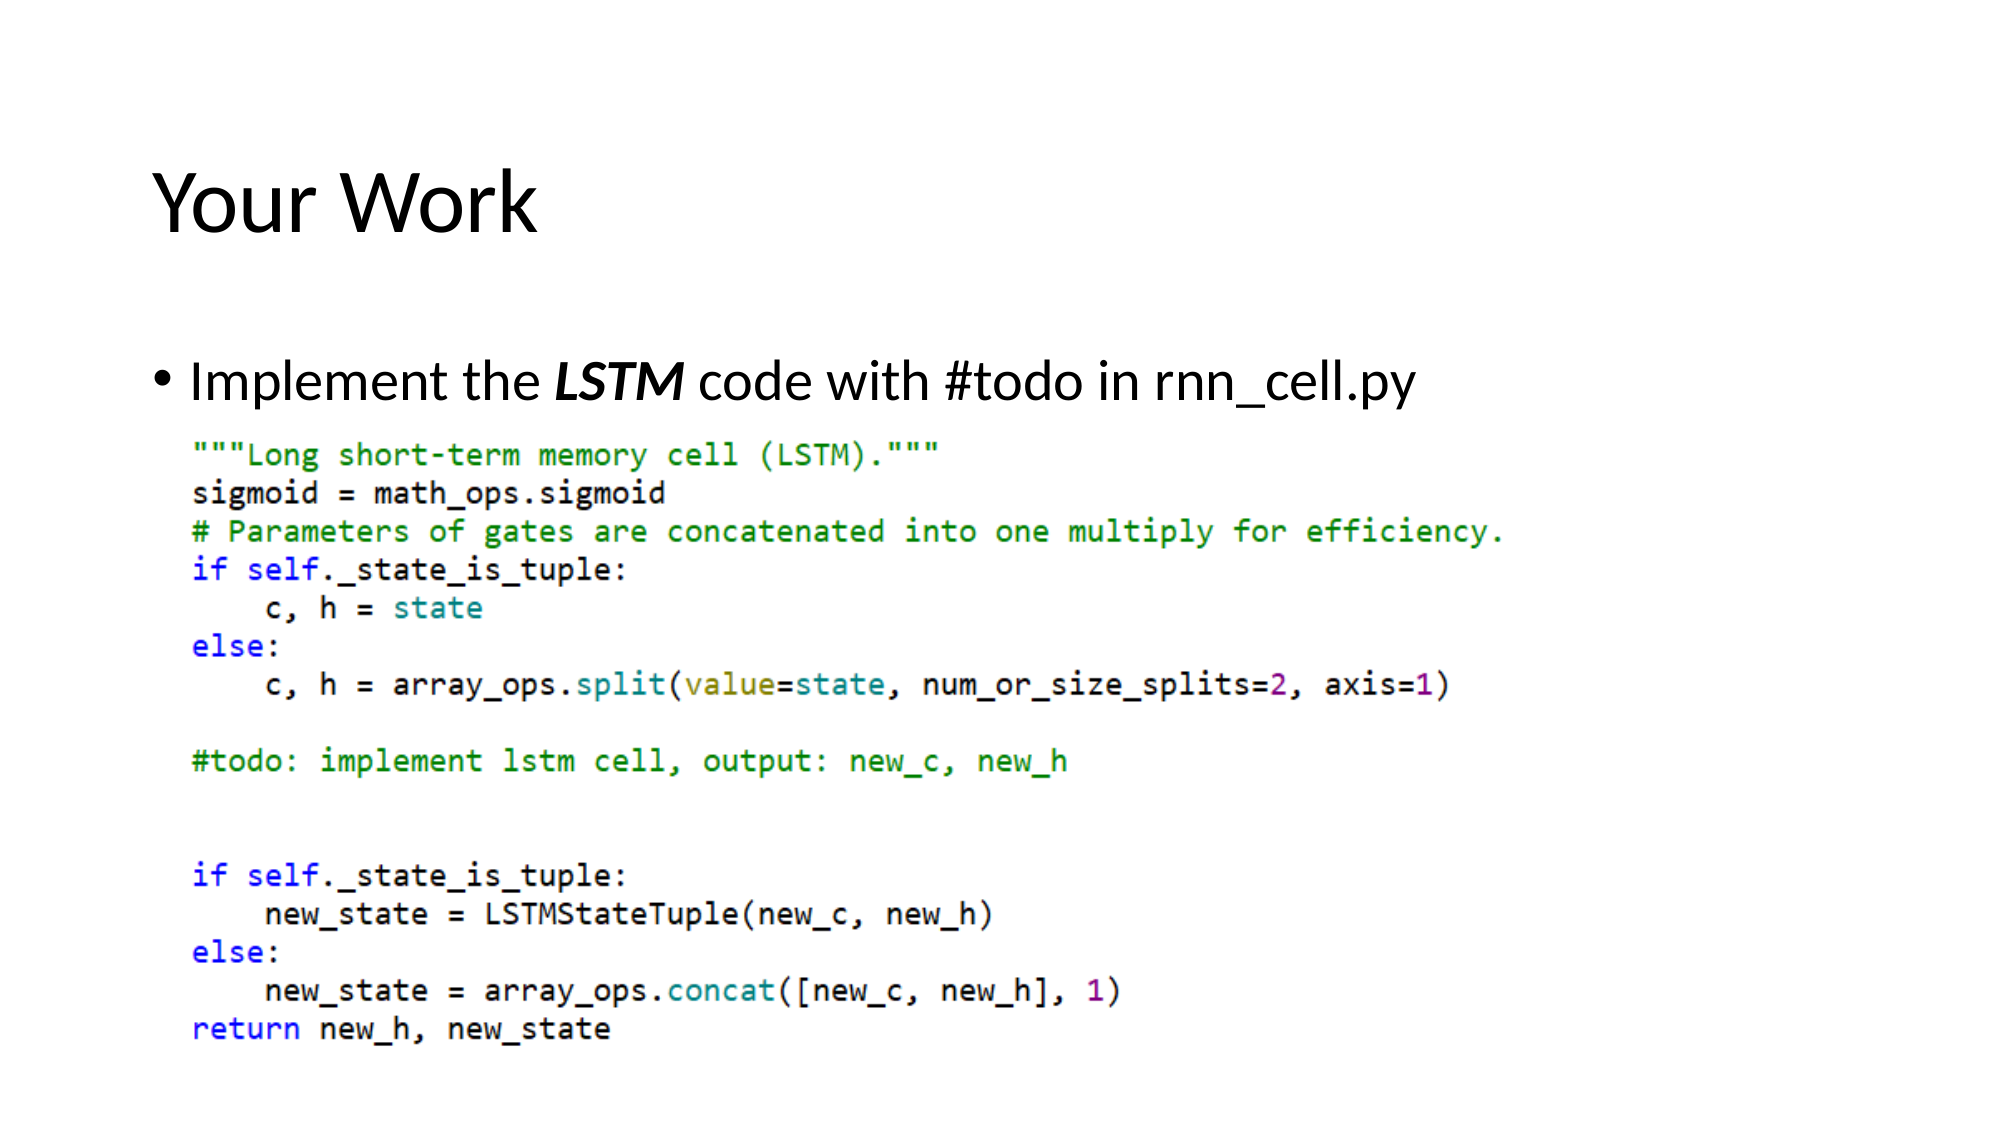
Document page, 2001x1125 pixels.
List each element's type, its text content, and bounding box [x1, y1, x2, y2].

title Your Work [137, 59, 1863, 278]
list Implement the LSTM code with #todo in rnn_cell.py [137, 299, 1863, 1014]
picture [185, 434, 1507, 1056]
